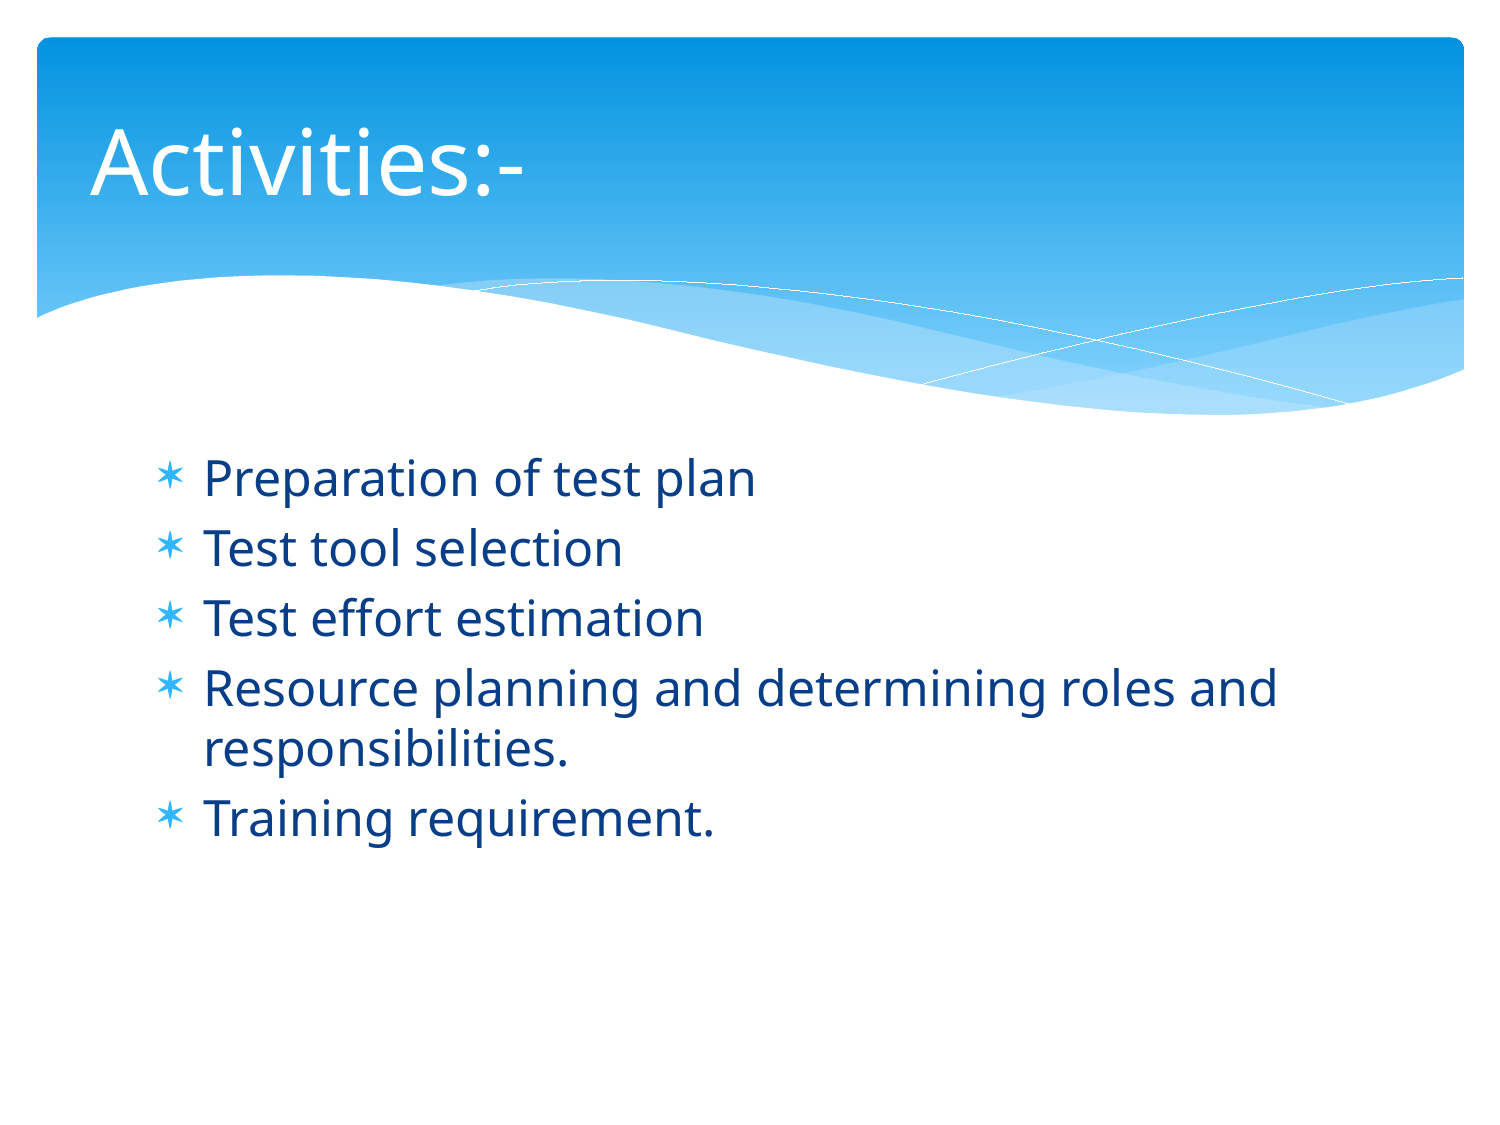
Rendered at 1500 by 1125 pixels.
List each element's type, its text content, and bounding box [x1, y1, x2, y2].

list Preparation of test plan Test tool selection Test effort estimation Resource planning and determining roles and responsibilities. Training requirement. [143, 438, 1359, 1005]
title Activities:- [75, 55, 1425, 261]
